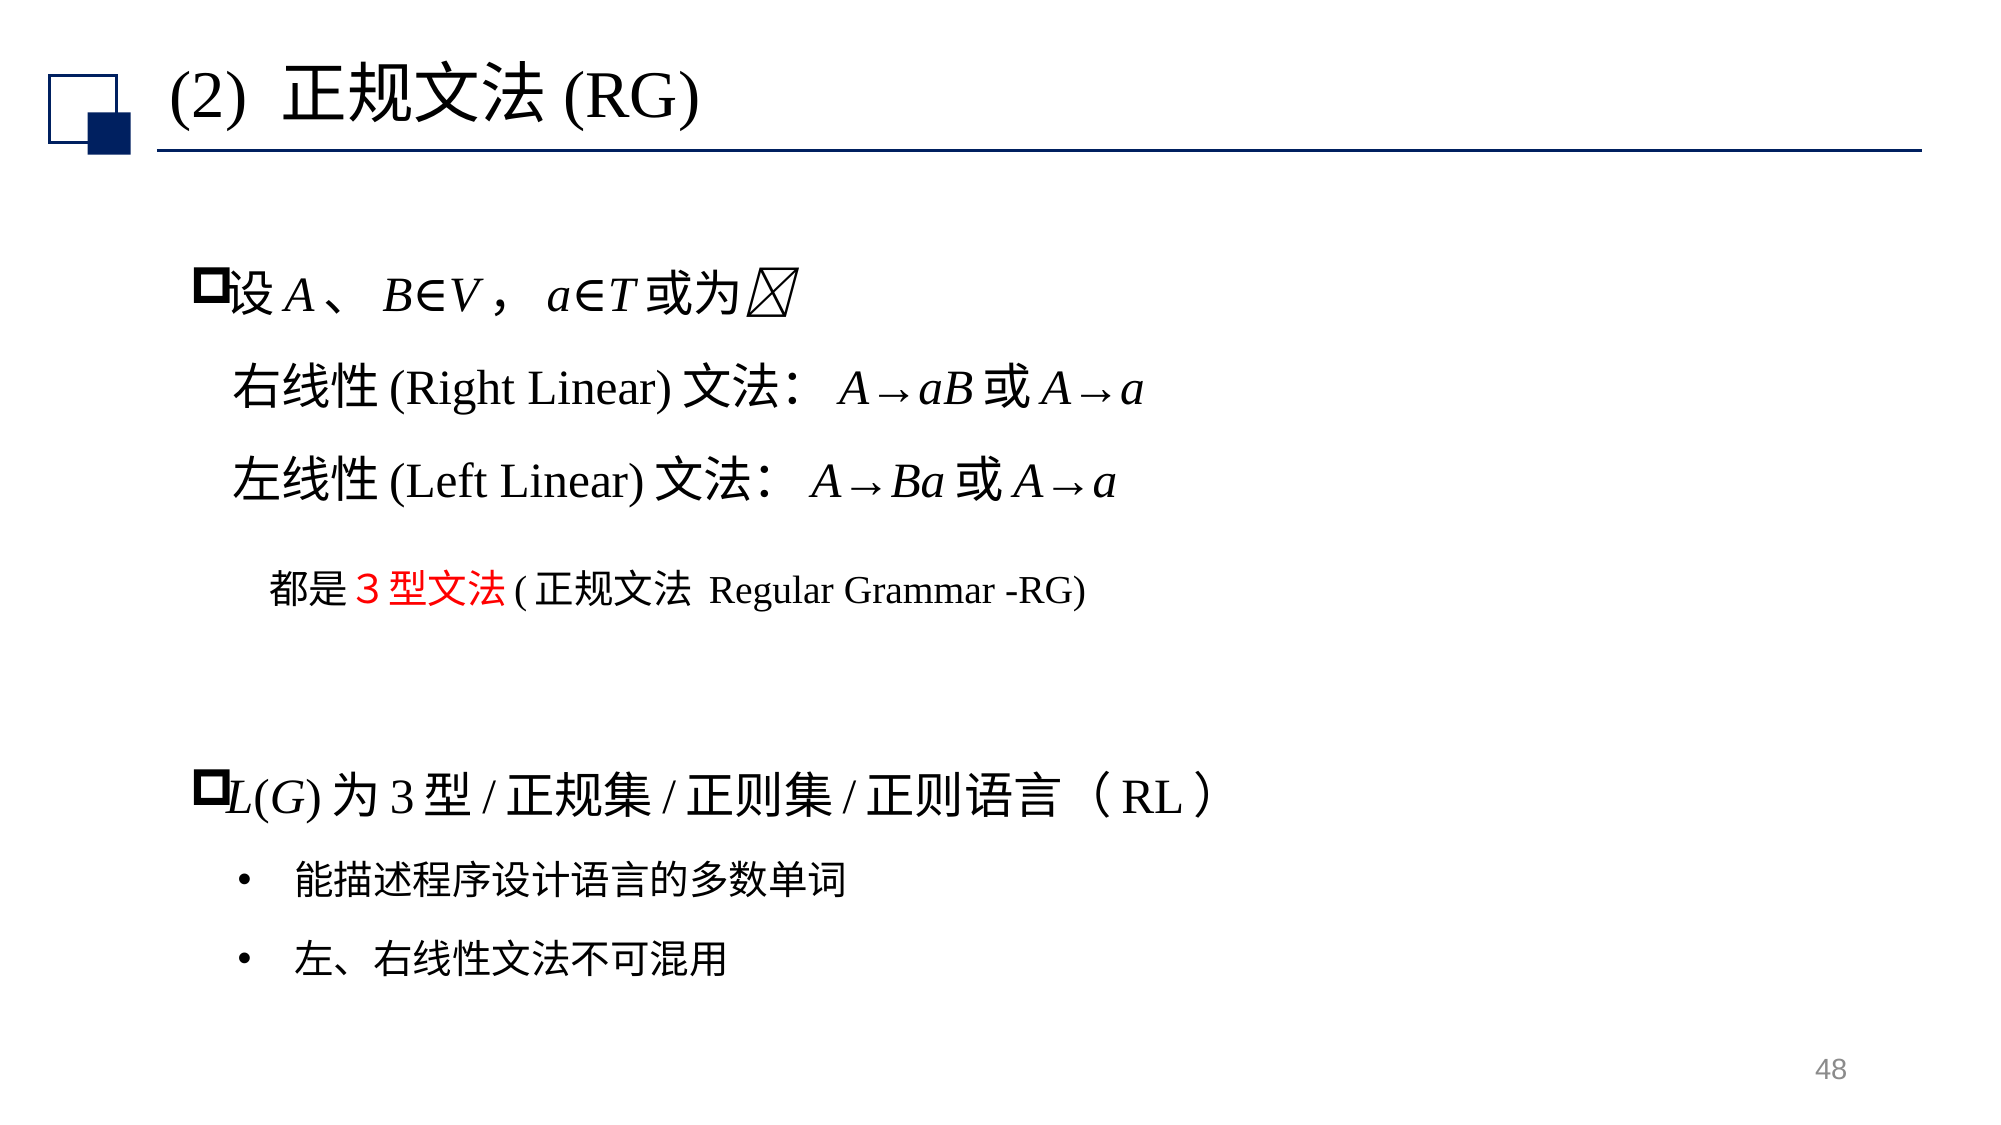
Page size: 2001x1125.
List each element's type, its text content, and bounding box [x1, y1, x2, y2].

title (2) 正规文法(RG) [154, 50, 1880, 143]
slide_number 48 [1412, 1042, 1863, 1103]
list 设A、B∈V，a∈T或为 右线性(Right Linear)文法：A→aB或A→a 左线性(Left Linear)文法：A→Ba或A→a 都是３型文法(正规文法 Regular Grammar -RG) L(G)为3型/正规集/正则集/正则语言（RL） 能描述程序设计语言的多数单词 左、右线性文法不可混用 [174, 236, 1780, 998]
